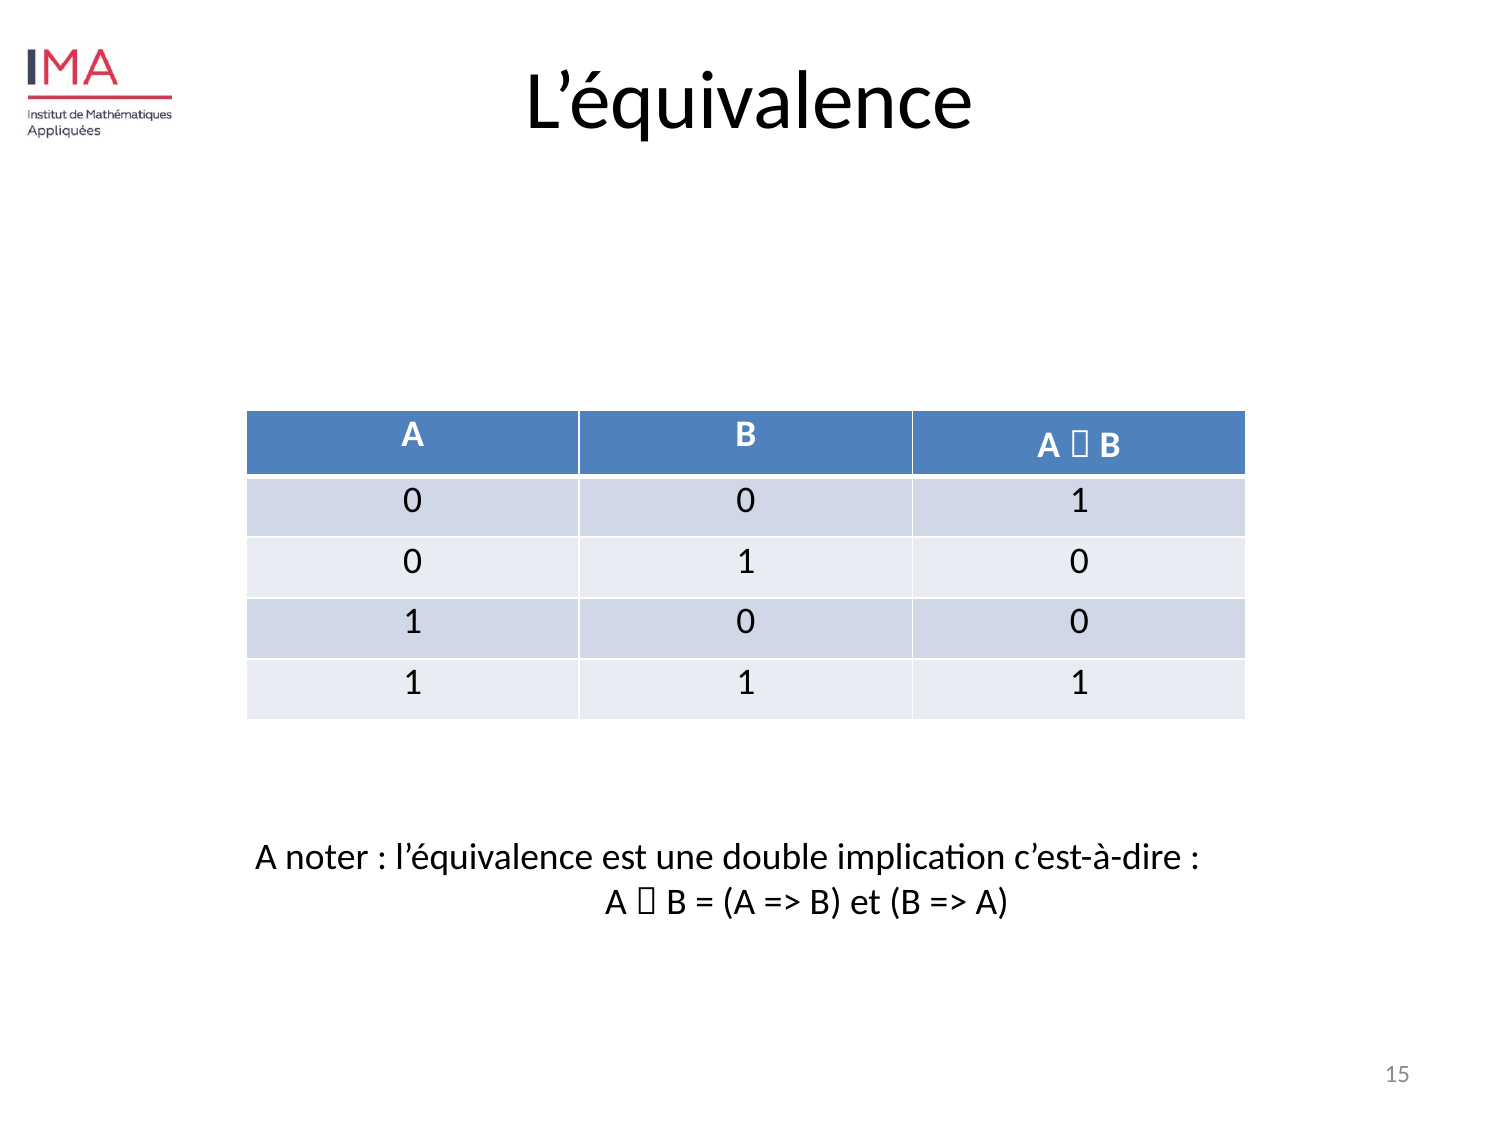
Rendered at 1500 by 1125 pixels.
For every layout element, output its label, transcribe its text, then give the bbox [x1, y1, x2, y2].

table_cell 1 [247, 599, 578, 658]
table_cell 1 [913, 479, 1245, 536]
table_cell 0 [580, 479, 912, 536]
table_cell 1 [580, 660, 912, 719]
table_header A  B [913, 411, 1245, 474]
table_cell 0 [247, 479, 578, 536]
picture [9, 15, 172, 149]
table_cell 1 [247, 660, 578, 719]
title L’équivalence [75, 37, 1425, 225]
table_cell 0 [913, 599, 1245, 658]
table_cell 0 [913, 538, 1245, 597]
table_header B [580, 411, 912, 474]
table_cell 1 [580, 538, 912, 597]
table_header A [247, 411, 578, 474]
text_box A noter : l’équivalence est une double implication c’est-à-dire : A  B = (A => B) et (B => A) [240, 824, 1375, 930]
table_cell 0 [247, 538, 578, 597]
slide_number 15 [1074, 1042, 1425, 1103]
table_cell 1 [913, 660, 1245, 719]
table_cell 0 [580, 599, 912, 658]
